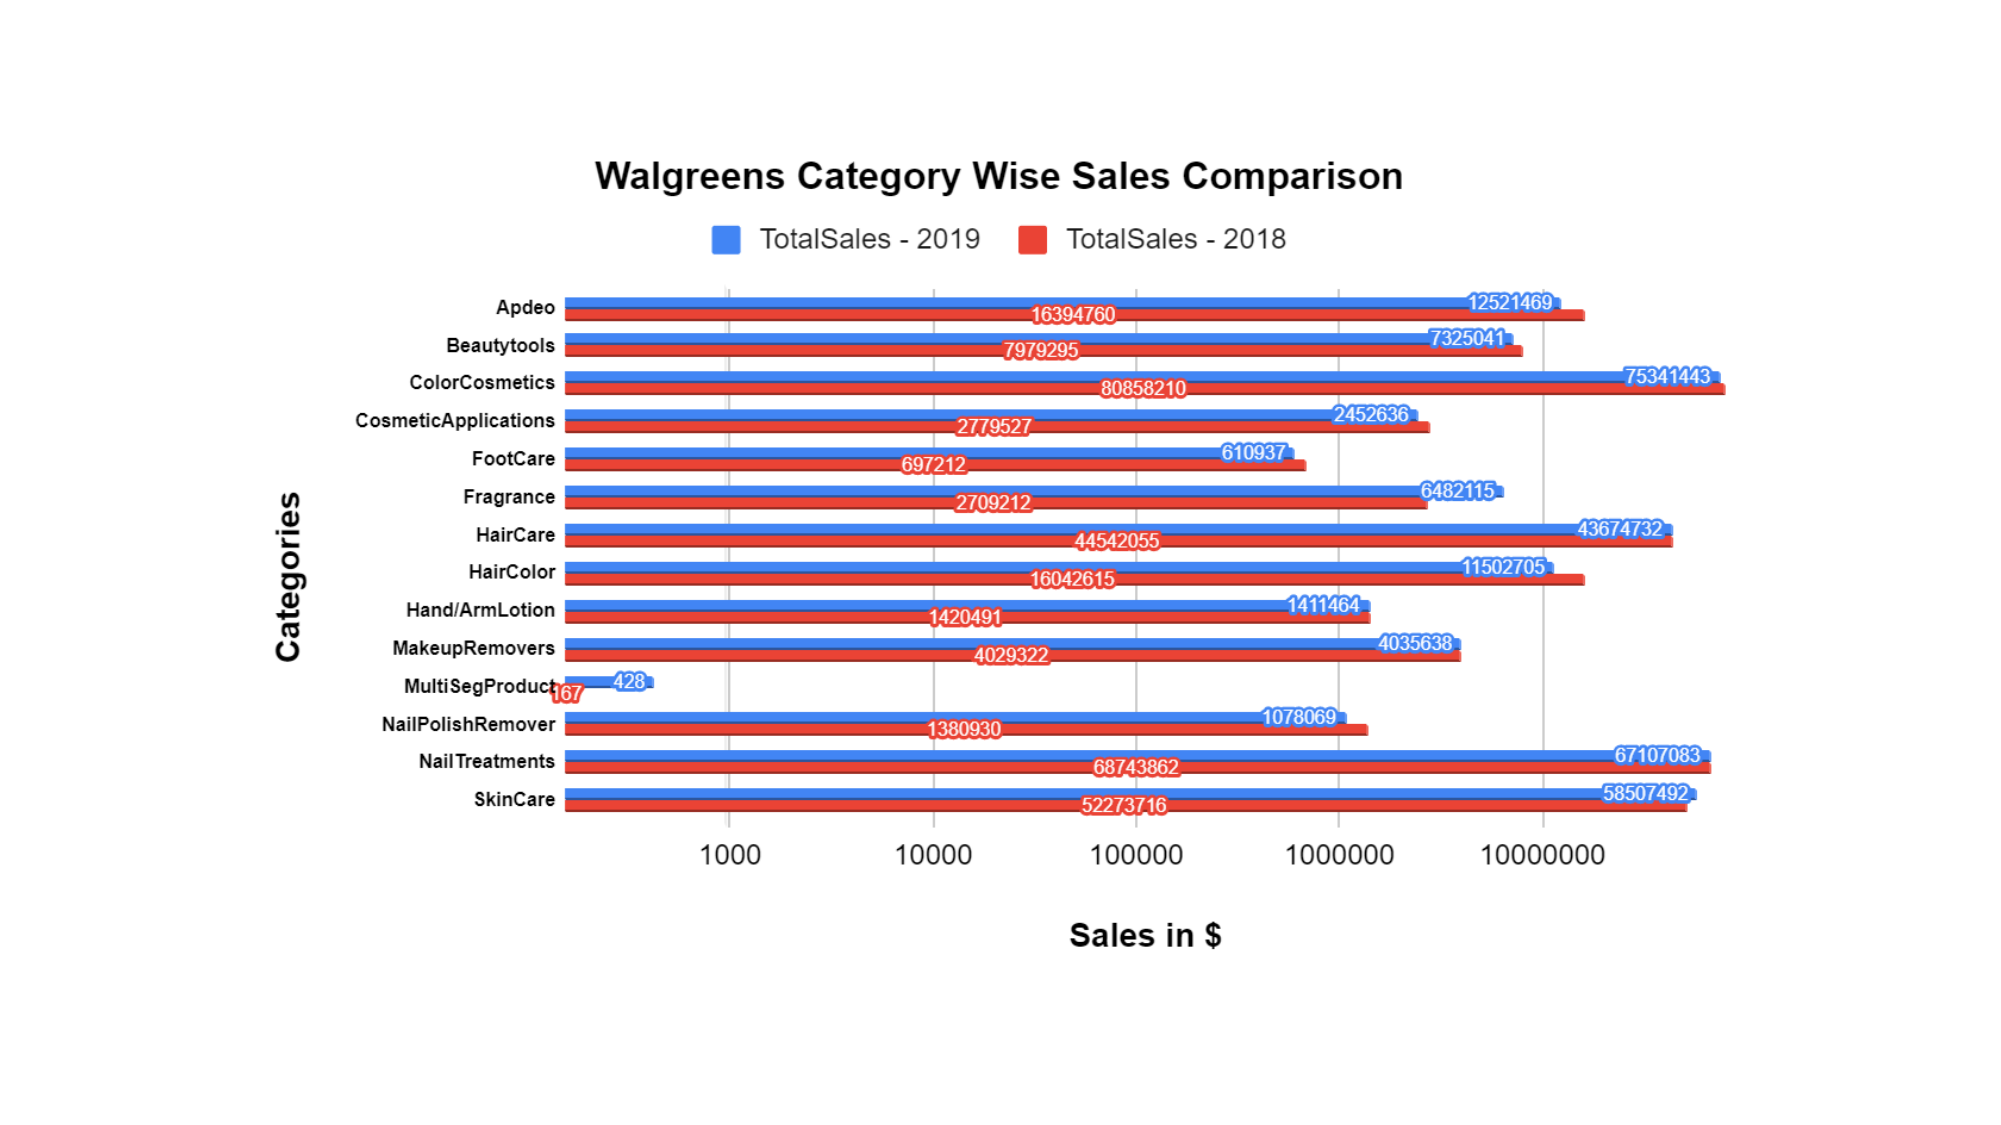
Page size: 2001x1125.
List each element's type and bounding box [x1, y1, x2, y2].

picture [227, 114, 1771, 998]
